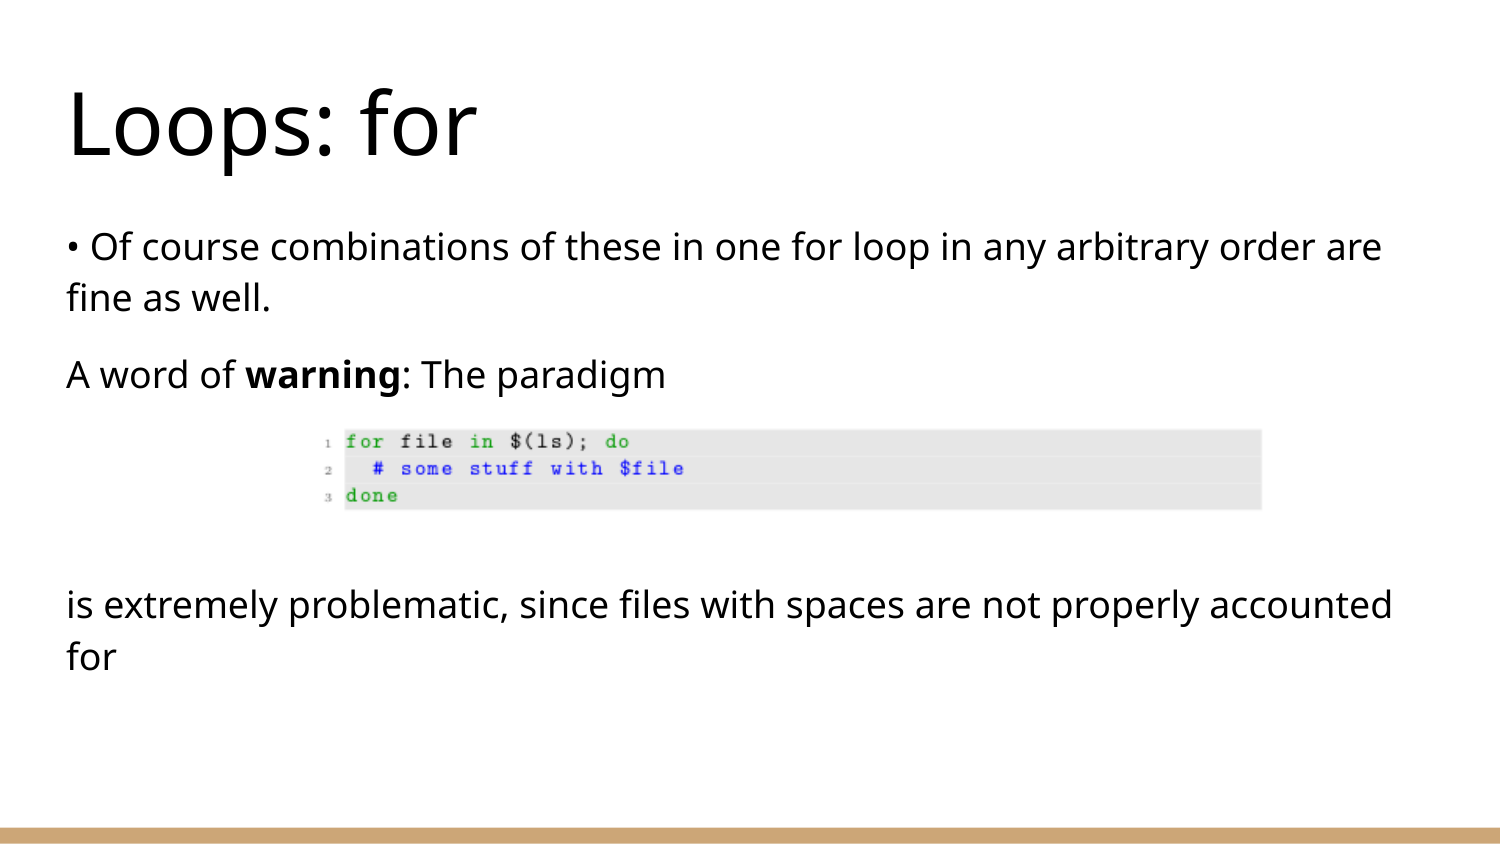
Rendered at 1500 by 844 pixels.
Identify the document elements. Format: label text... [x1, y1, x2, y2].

list • Of course combinations of these in one for loop in any arbitrary order are fine as well. A word of warning: The paradigm is extremely problematic, since files with spaces are not properly accounted for [51, 200, 1449, 752]
picture [314, 421, 1278, 524]
title Loops: for [51, 51, 1449, 189]
